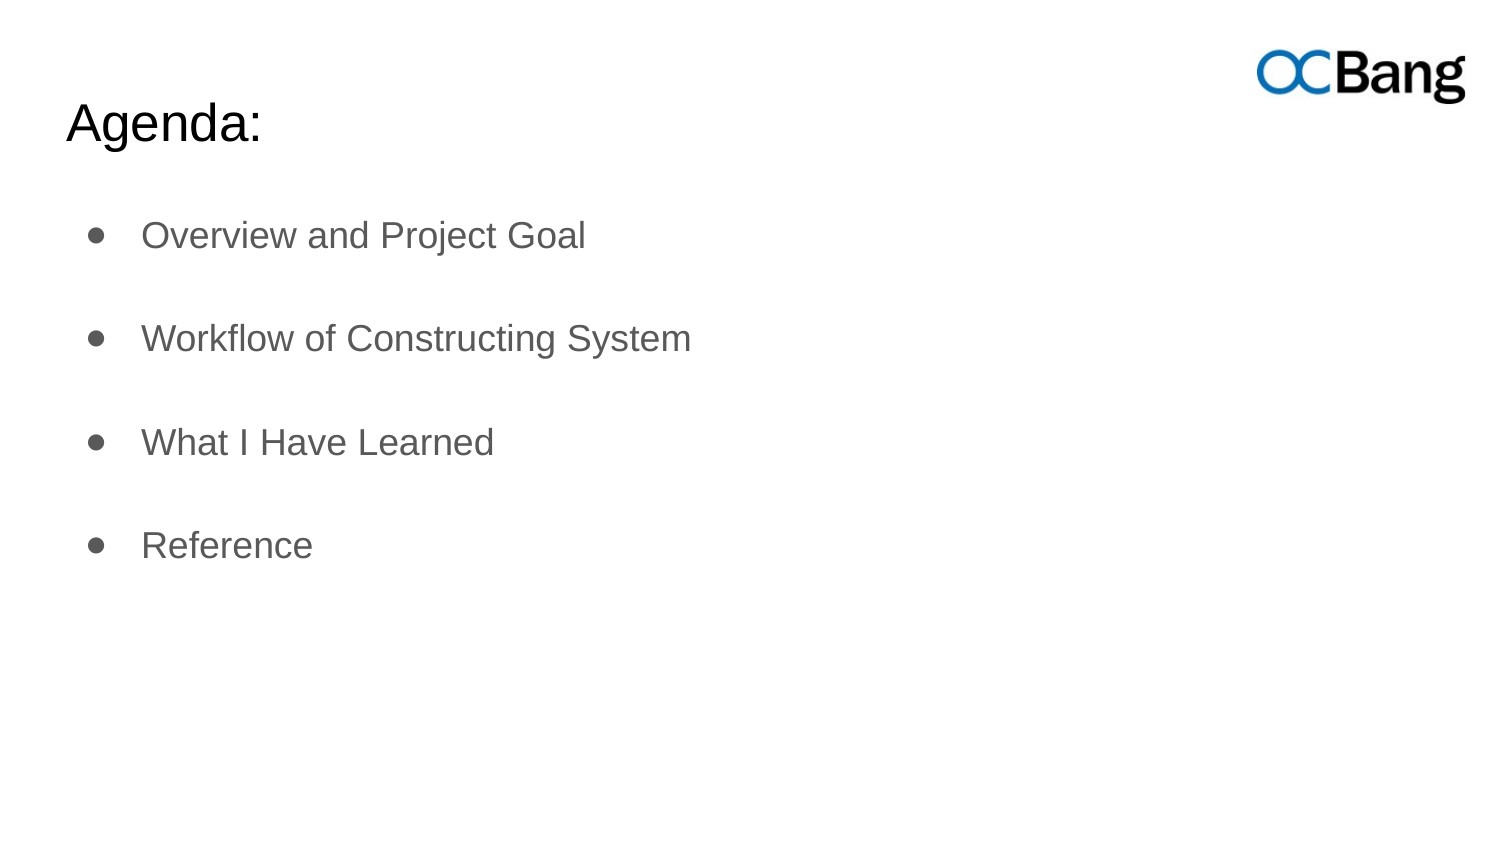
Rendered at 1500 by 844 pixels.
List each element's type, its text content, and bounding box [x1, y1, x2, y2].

title Agenda: [51, 72, 1449, 167]
list Overview and Project Goal Workflow of Constructing System What I Have Learned Reference [51, 189, 1449, 750]
picture [1256, 26, 1466, 122]
